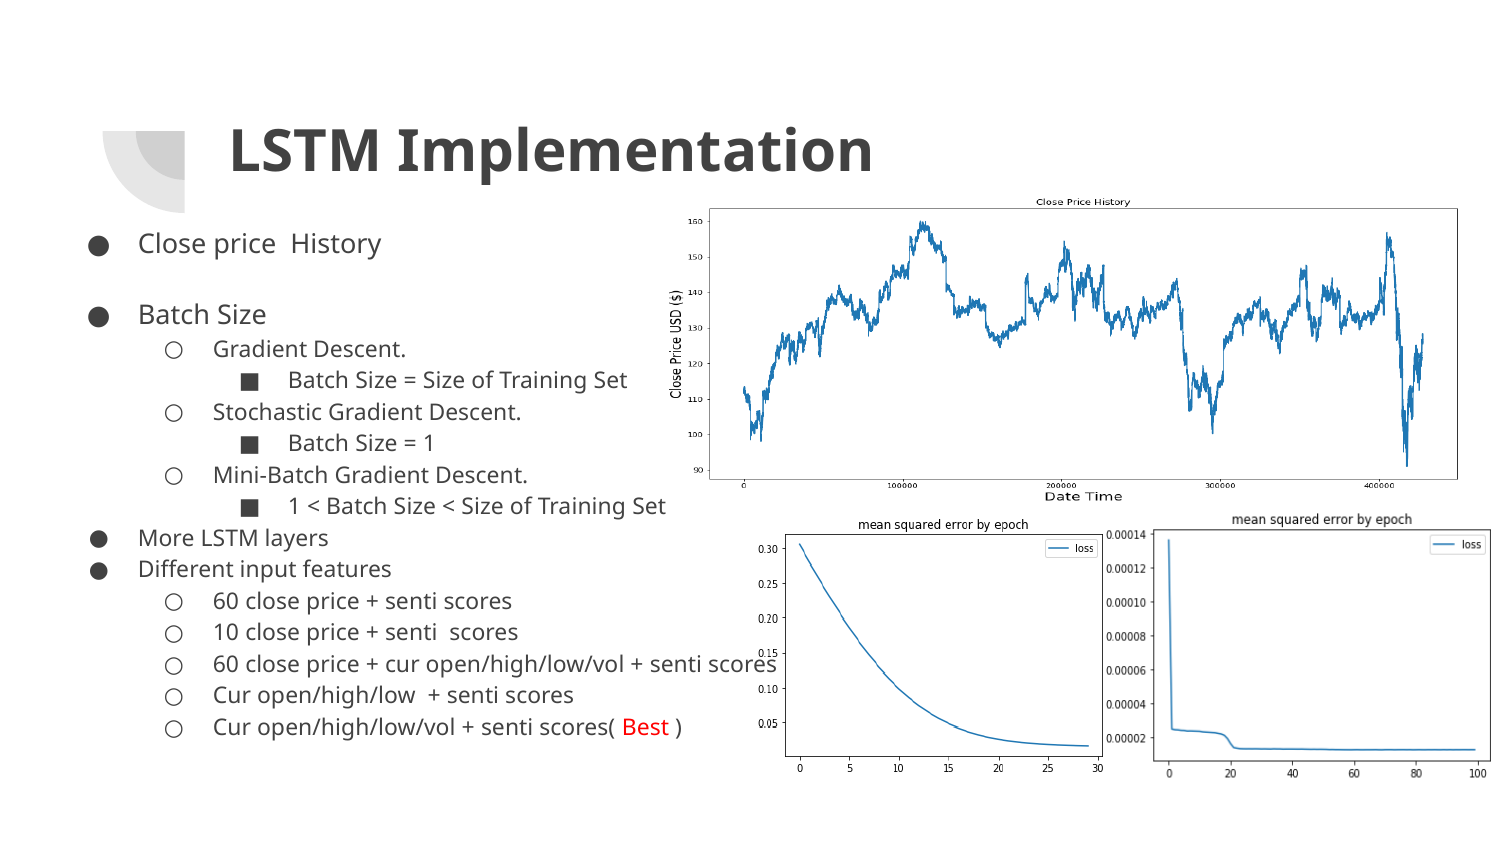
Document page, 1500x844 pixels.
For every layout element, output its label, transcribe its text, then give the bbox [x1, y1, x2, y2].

list Close price History Batch Size Gradient Descent. Batch Size = Size of Training Set Stochastic Gradient Descent. Batch Size = 1 Mini-Batch Gradient Descent. 1 < Batch Size < Size of Training Set More LSTM layers Different input features 60 close price + senti scores 10 close price + senti scores 60 close price + cur open/high/low/vol + senti scores Cur open/high/low + senti scores Cur open/high/low/vol + senti scores( Best ) [47, 207, 1500, 835]
title LSTM Implementation [213, 98, 1368, 207]
picture [663, 194, 1500, 786]
